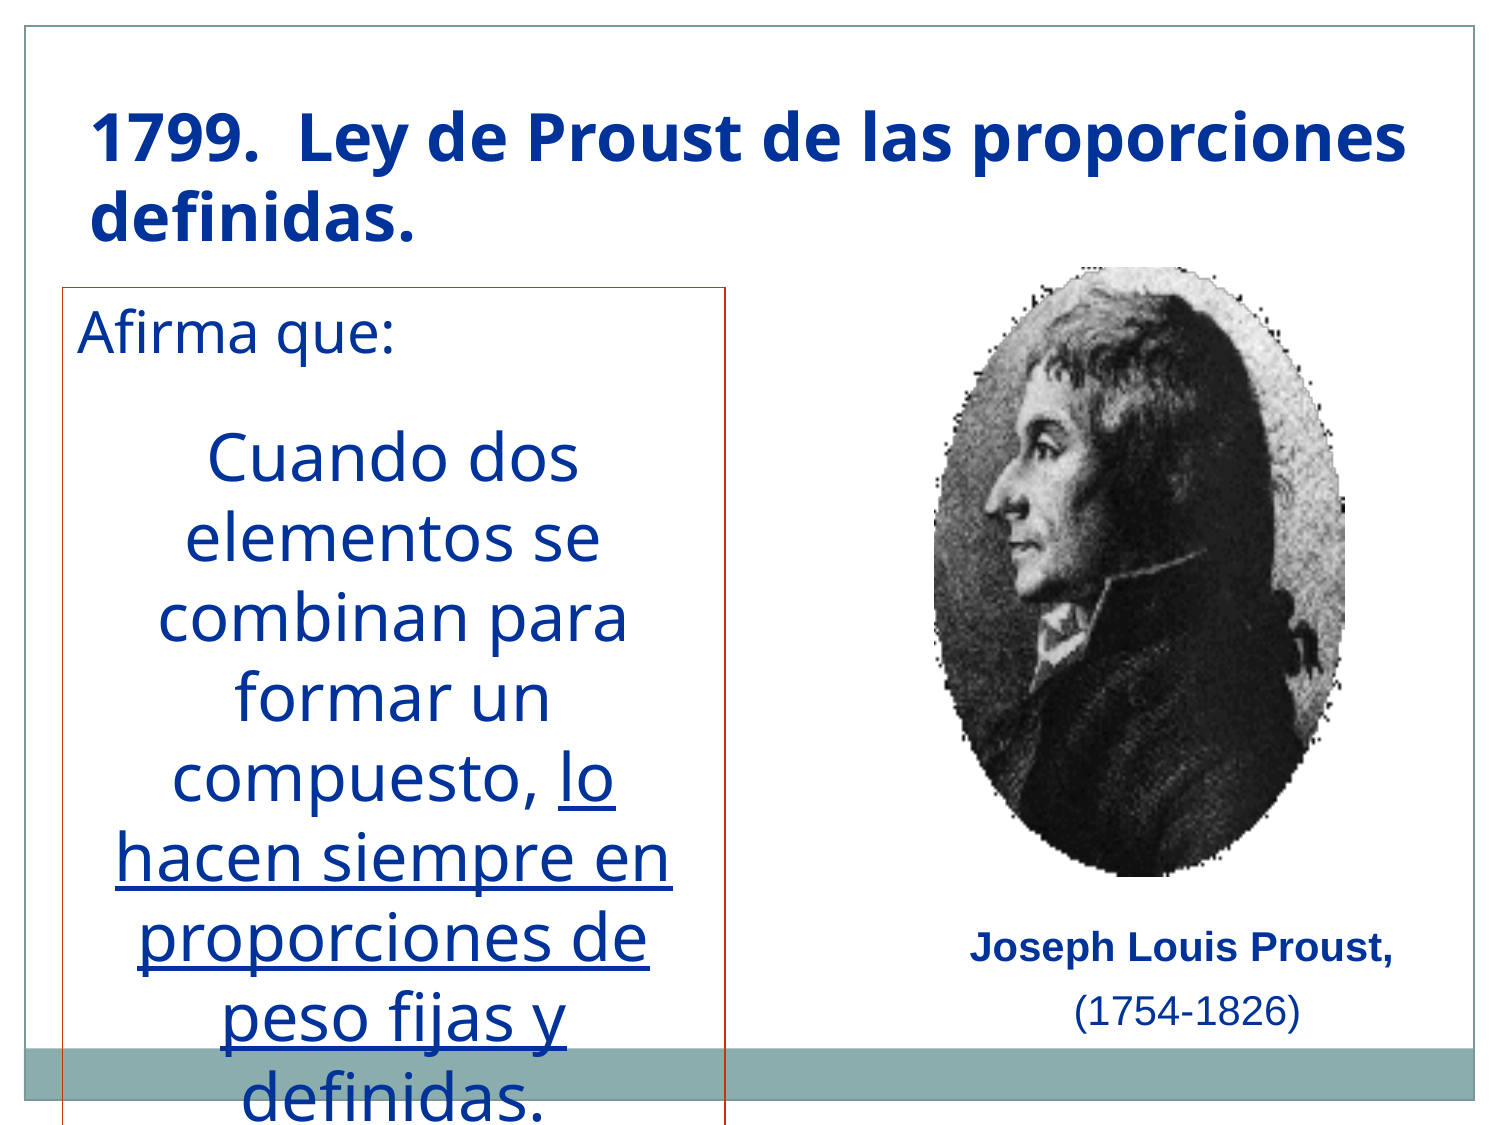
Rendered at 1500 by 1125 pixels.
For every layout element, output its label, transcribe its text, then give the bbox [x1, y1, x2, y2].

text_box 1799. Ley de Proust de las proporciones definidas. [75, 87, 1463, 263]
text_box Afirma que: Cuando dos elementos se combinan para formar un compuesto, lo hacen siempre en proporciones de peso fijas y definidas. [62, 287, 725, 1125]
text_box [903, 266, 1461, 1042]
